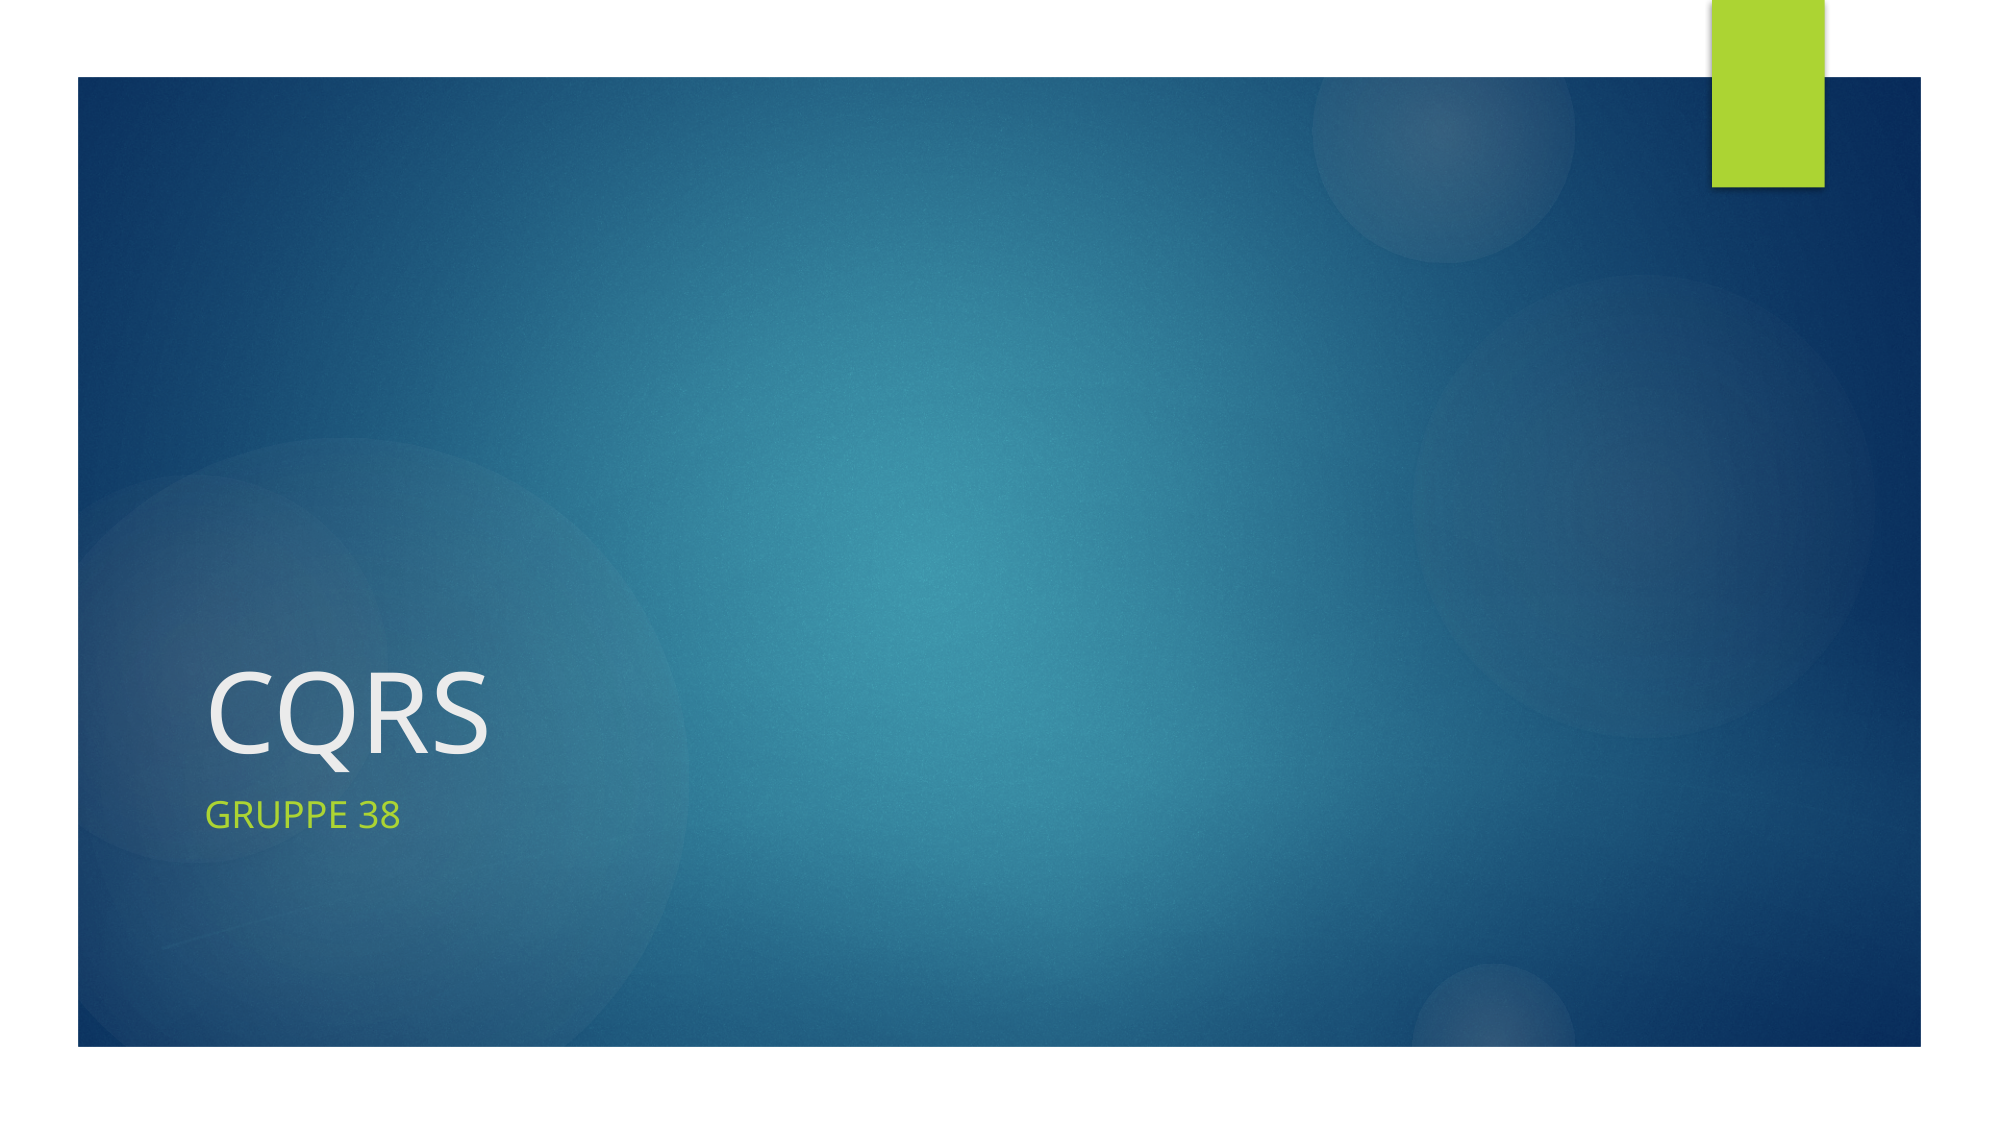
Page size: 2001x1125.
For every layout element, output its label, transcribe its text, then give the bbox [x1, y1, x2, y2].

title CQRS [189, 344, 1638, 783]
subtitle Gruppe 38 [189, 783, 1638, 925]
